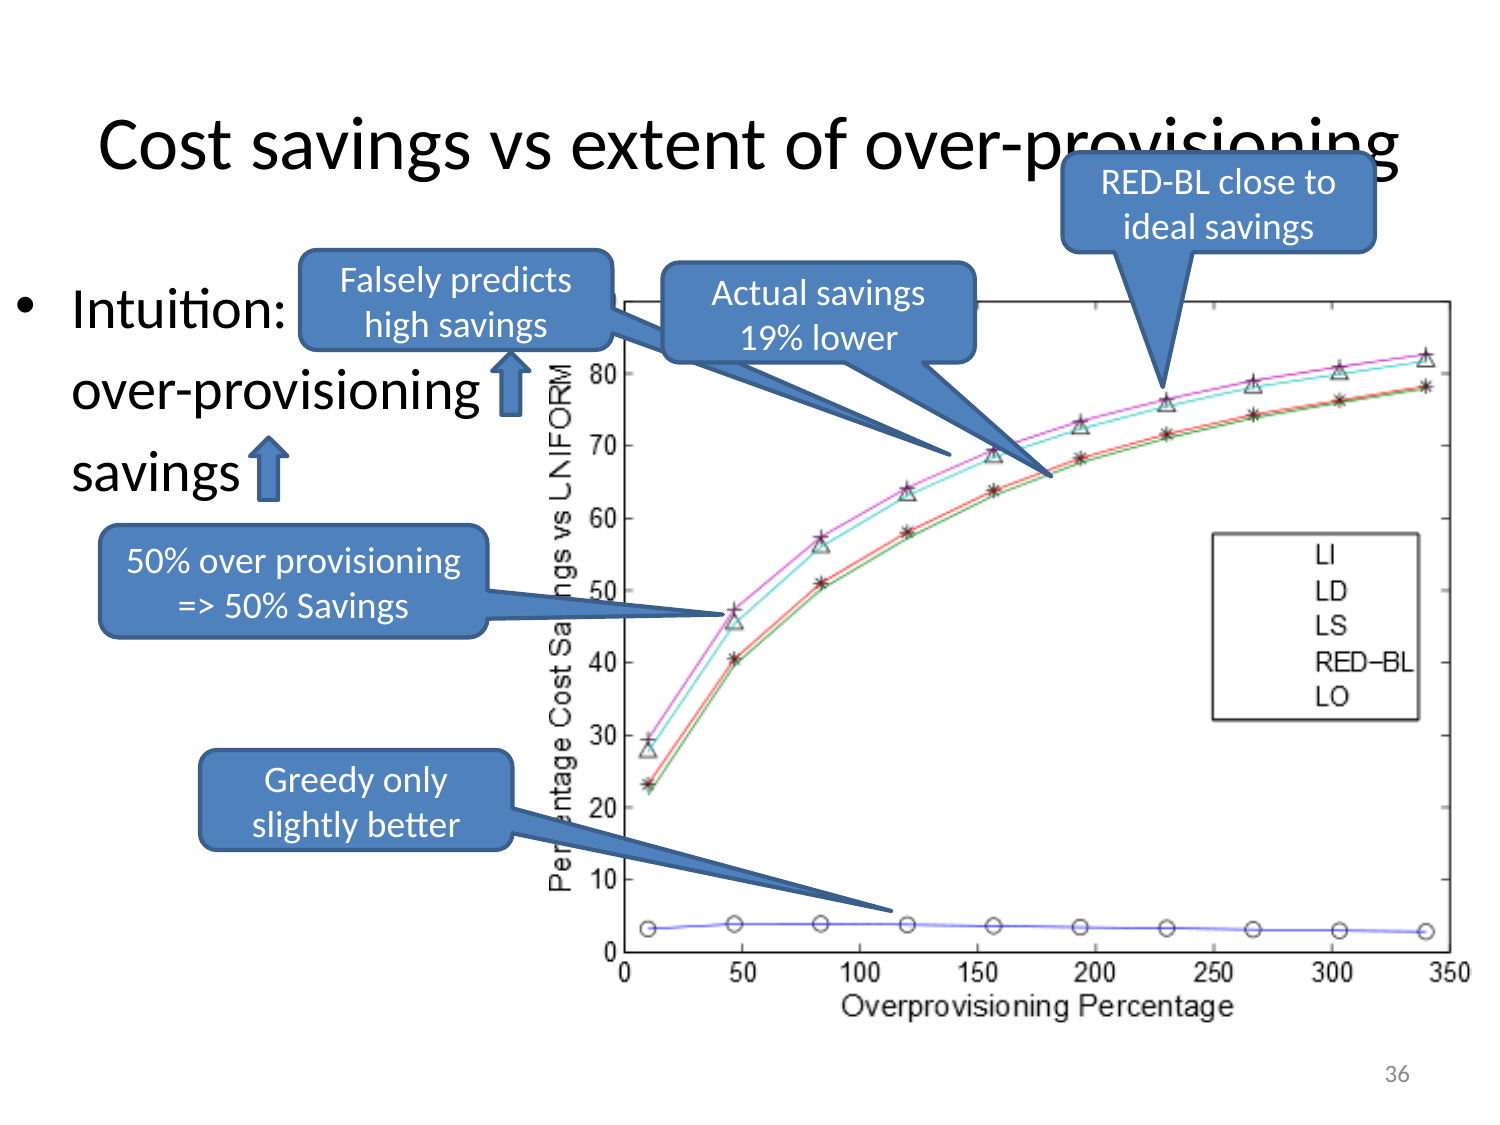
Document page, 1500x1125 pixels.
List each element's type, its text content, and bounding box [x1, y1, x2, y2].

slide_number 36 [1074, 1042, 1425, 1103]
text_box 50% over provisioning => 50% Savings [97, 522, 544, 640]
text_box Falsely predicts high savings [297, 247, 615, 353]
text_box [490, 353, 532, 417]
title Cost savings vs extent of over-provisioning [75, 45, 1425, 233]
text_box Greedy only slightly better [197, 747, 544, 853]
picture [549, 293, 1473, 1026]
text_box RED-BL close to ideal savings [1060, 150, 1378, 291]
text_box [248, 435, 290, 502]
list Intuition: over-provisioning savings [0, 262, 544, 1005]
text_box Actual savings 19% lower [660, 260, 977, 291]
